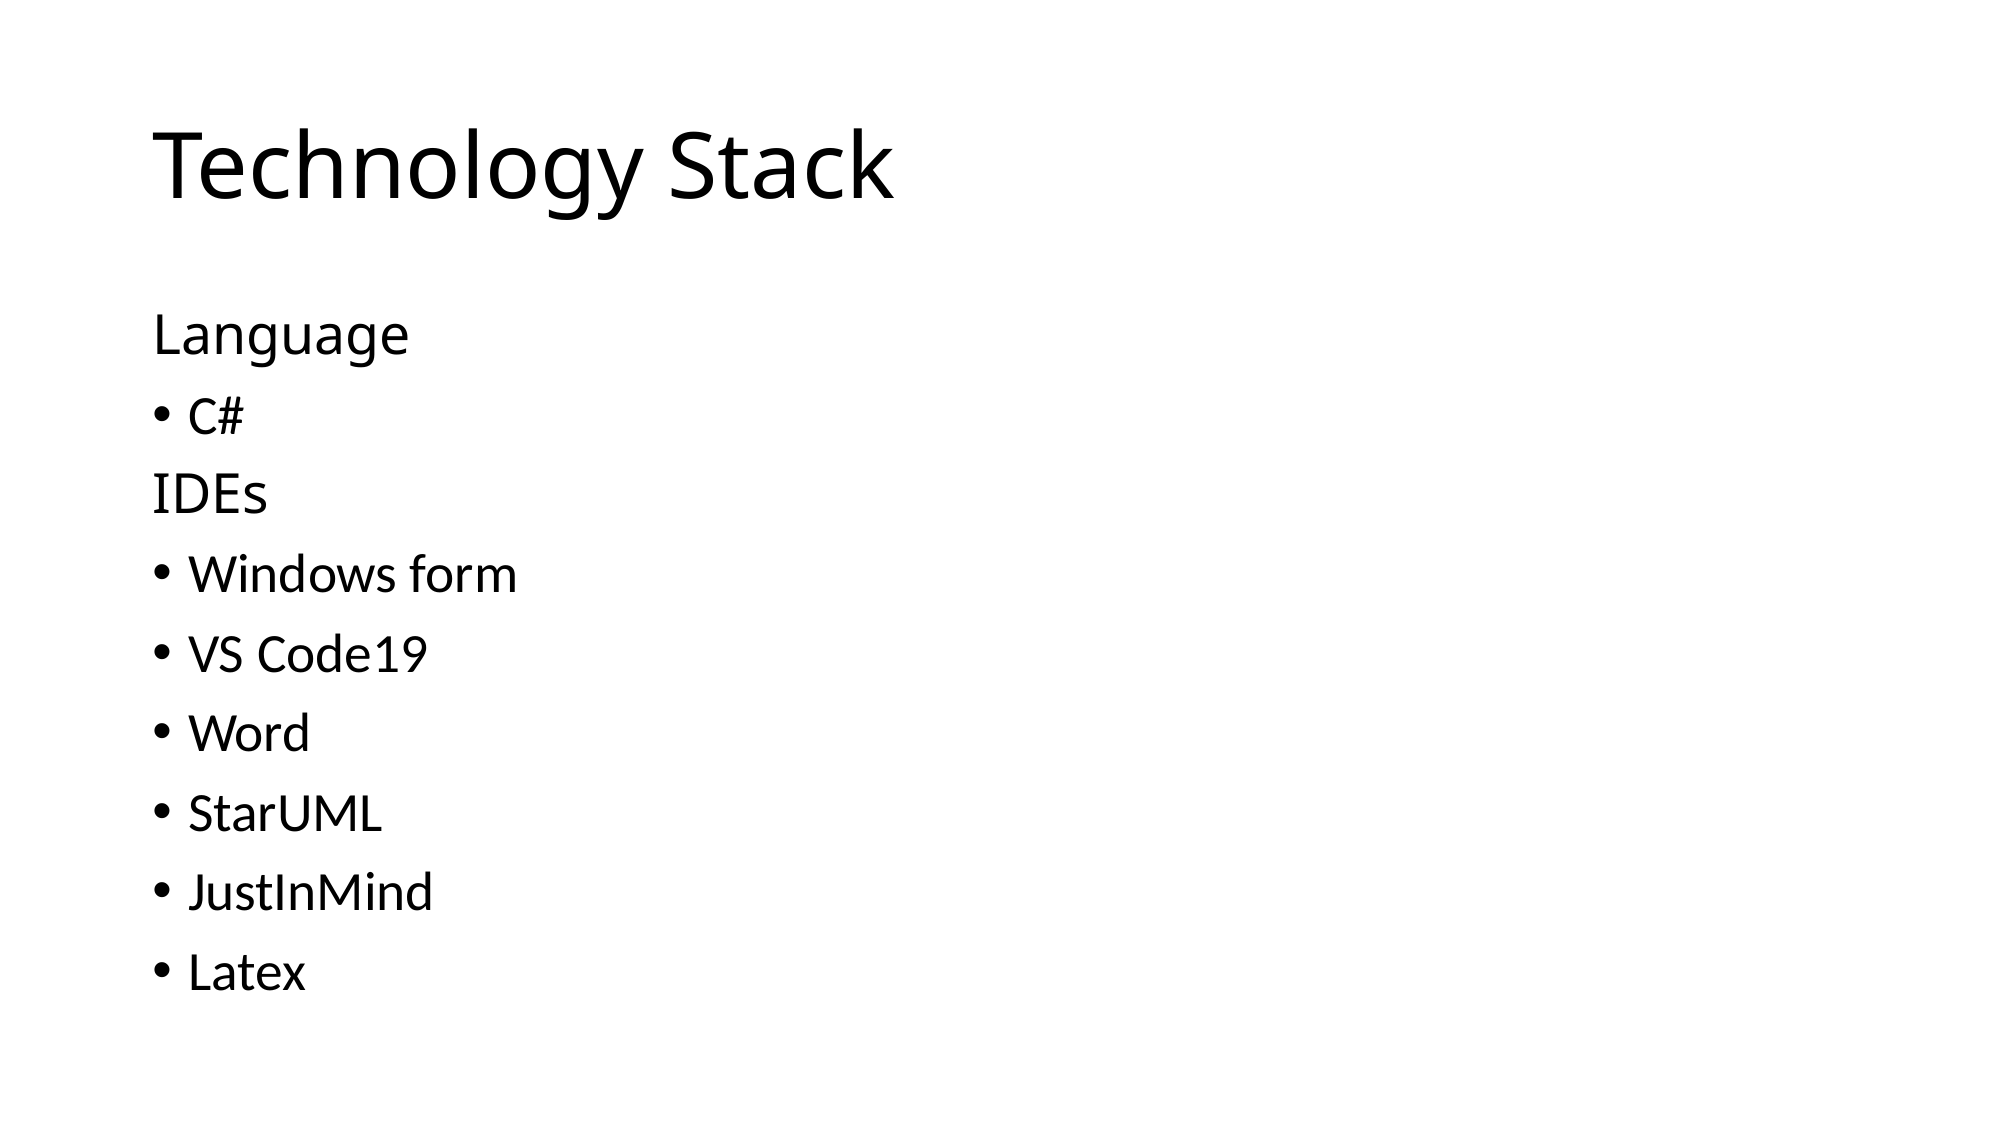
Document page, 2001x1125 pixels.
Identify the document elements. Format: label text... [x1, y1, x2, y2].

list Language C# IDEs Windows form VS Code19 Word StarUML JustInMind Latex [137, 299, 1863, 1014]
title Technology Stack [137, 59, 1863, 278]
